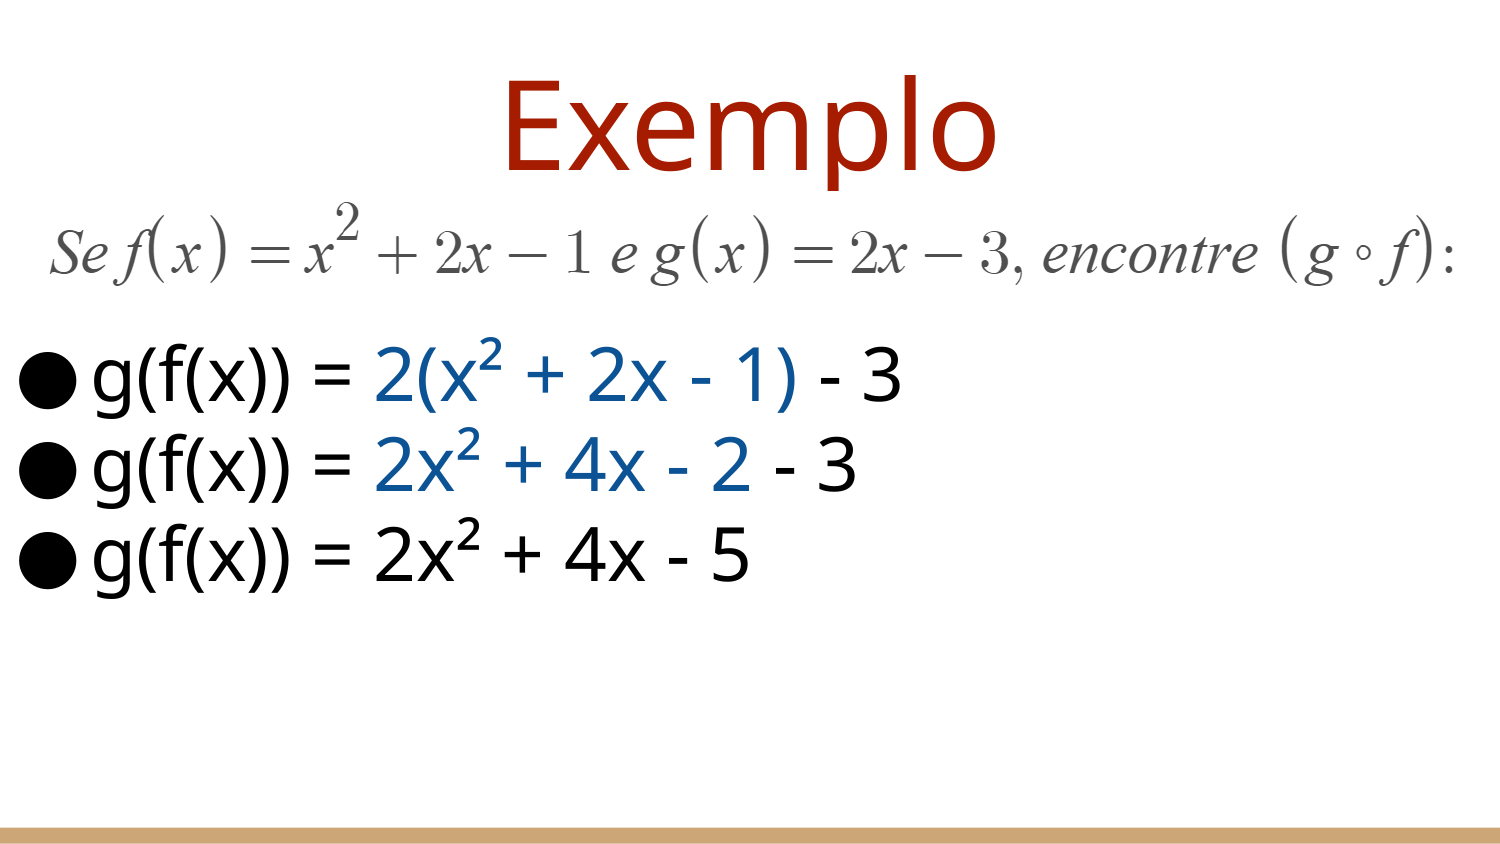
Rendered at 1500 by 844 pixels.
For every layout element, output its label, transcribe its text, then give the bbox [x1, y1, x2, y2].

title Exemplo [51, 51, 1449, 189]
text_box g(f(x)) = 2(x² + 2x - 1) - 3 g(f(x)) = 2x² + 4x - 2 - 3 g(f(x)) = 2x² + 4x - 5 [0, 311, 1500, 829]
picture [37, 191, 1463, 309]
